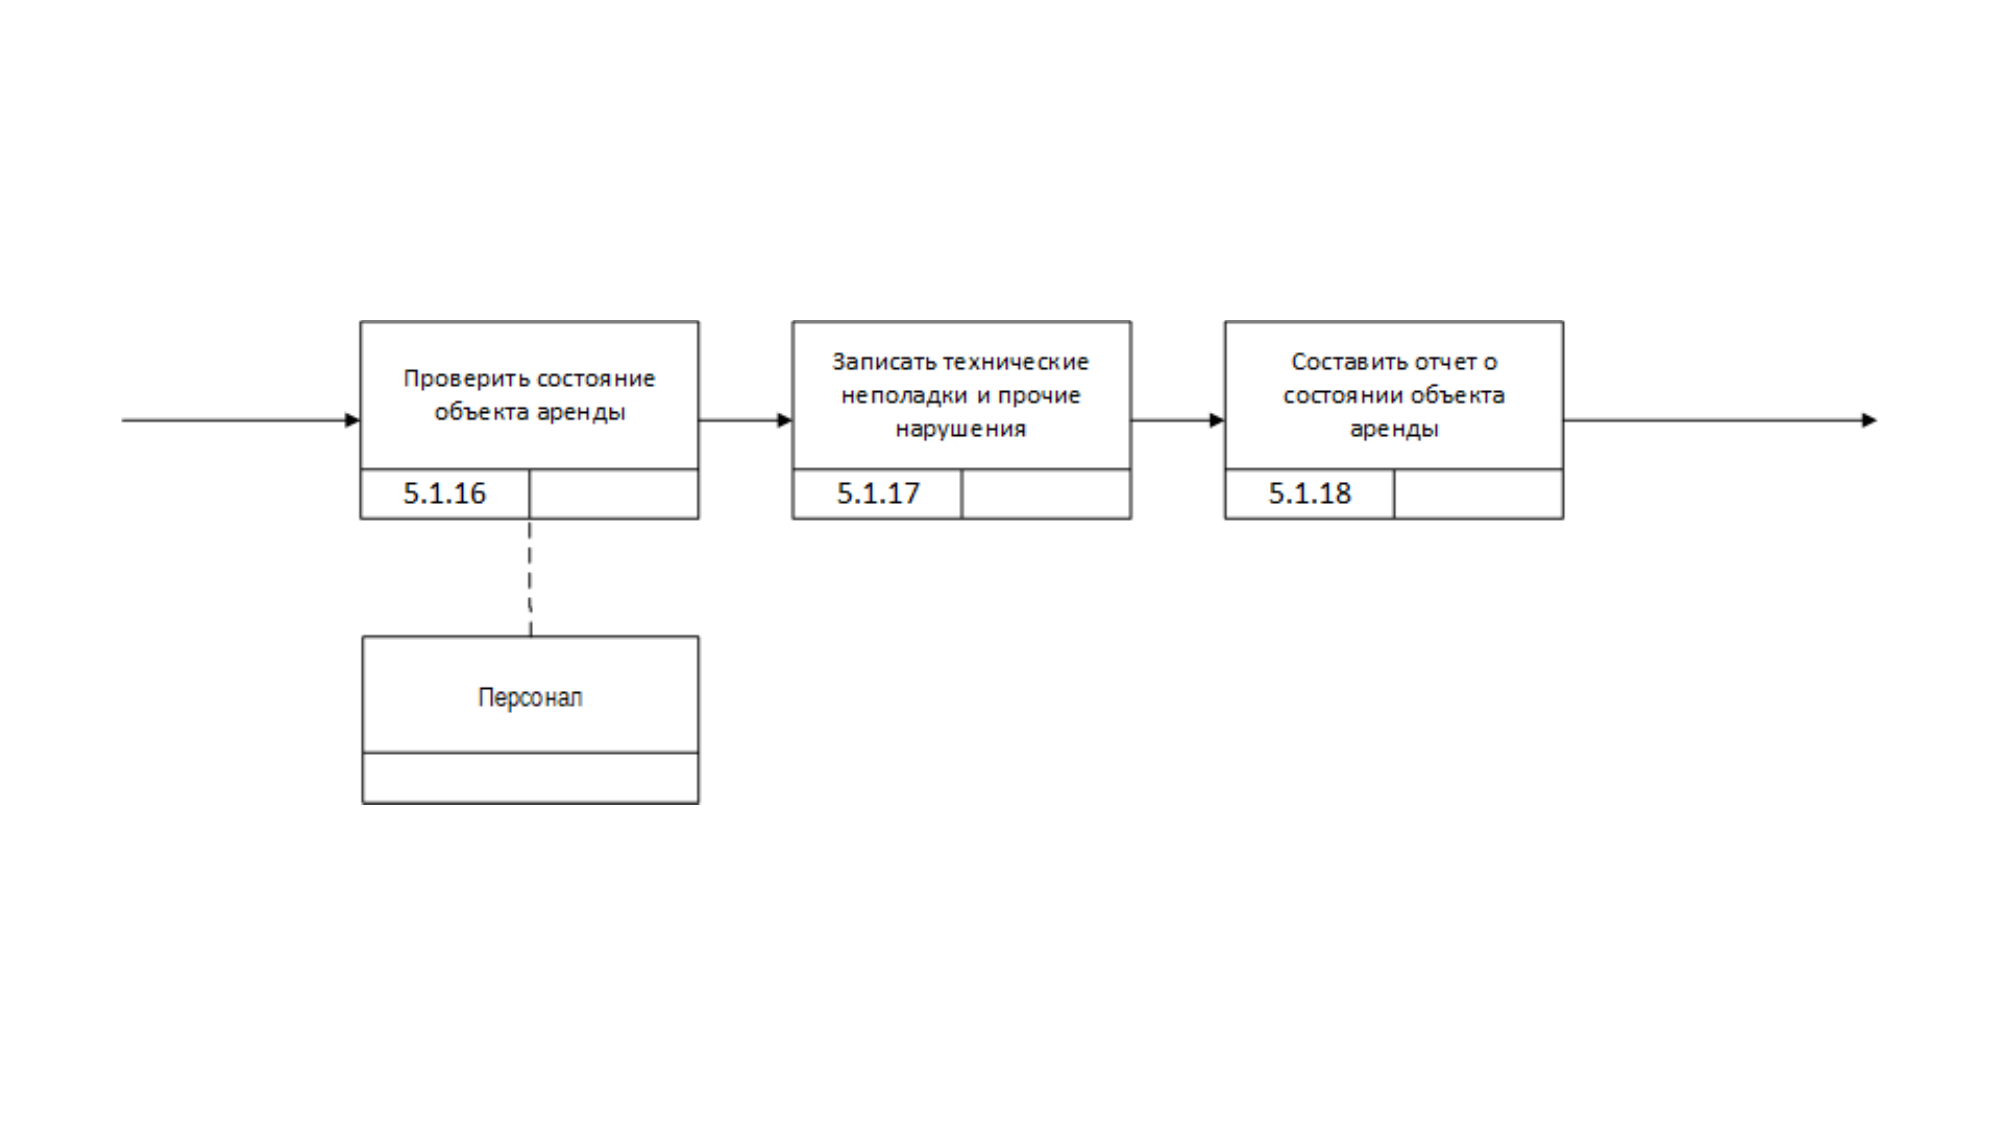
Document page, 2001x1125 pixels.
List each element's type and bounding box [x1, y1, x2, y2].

picture [120, 320, 1880, 805]
